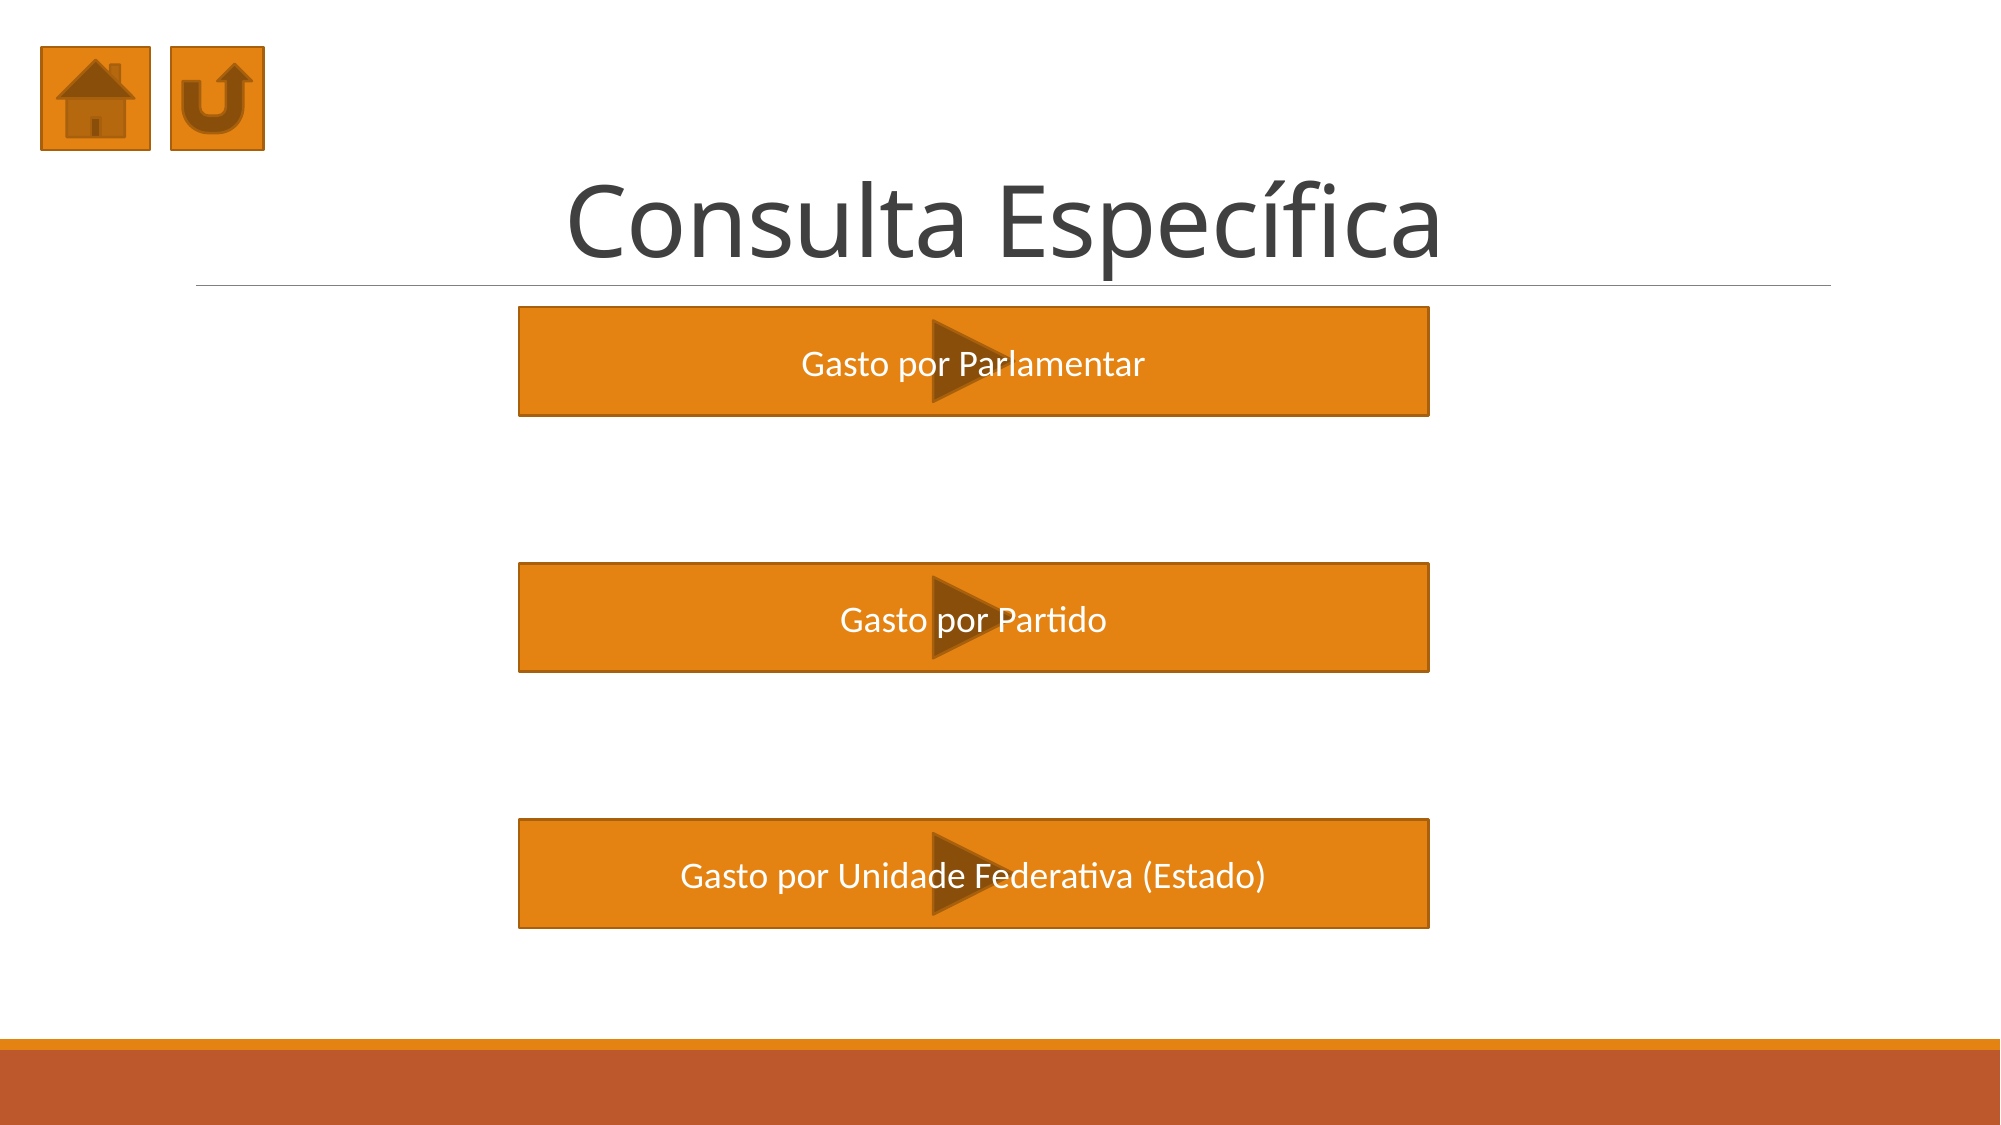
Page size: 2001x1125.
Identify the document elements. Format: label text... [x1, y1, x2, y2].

text_box Gasto por Partido [518, 562, 1430, 673]
text_box [40, 46, 151, 151]
text_box Gasto por Parlamentar [518, 306, 1430, 417]
text_box [170, 46, 265, 151]
title Consulta Específica [180, 47, 1830, 285]
text_box Gasto por Unidade Federativa (Estado) [518, 818, 1430, 929]
